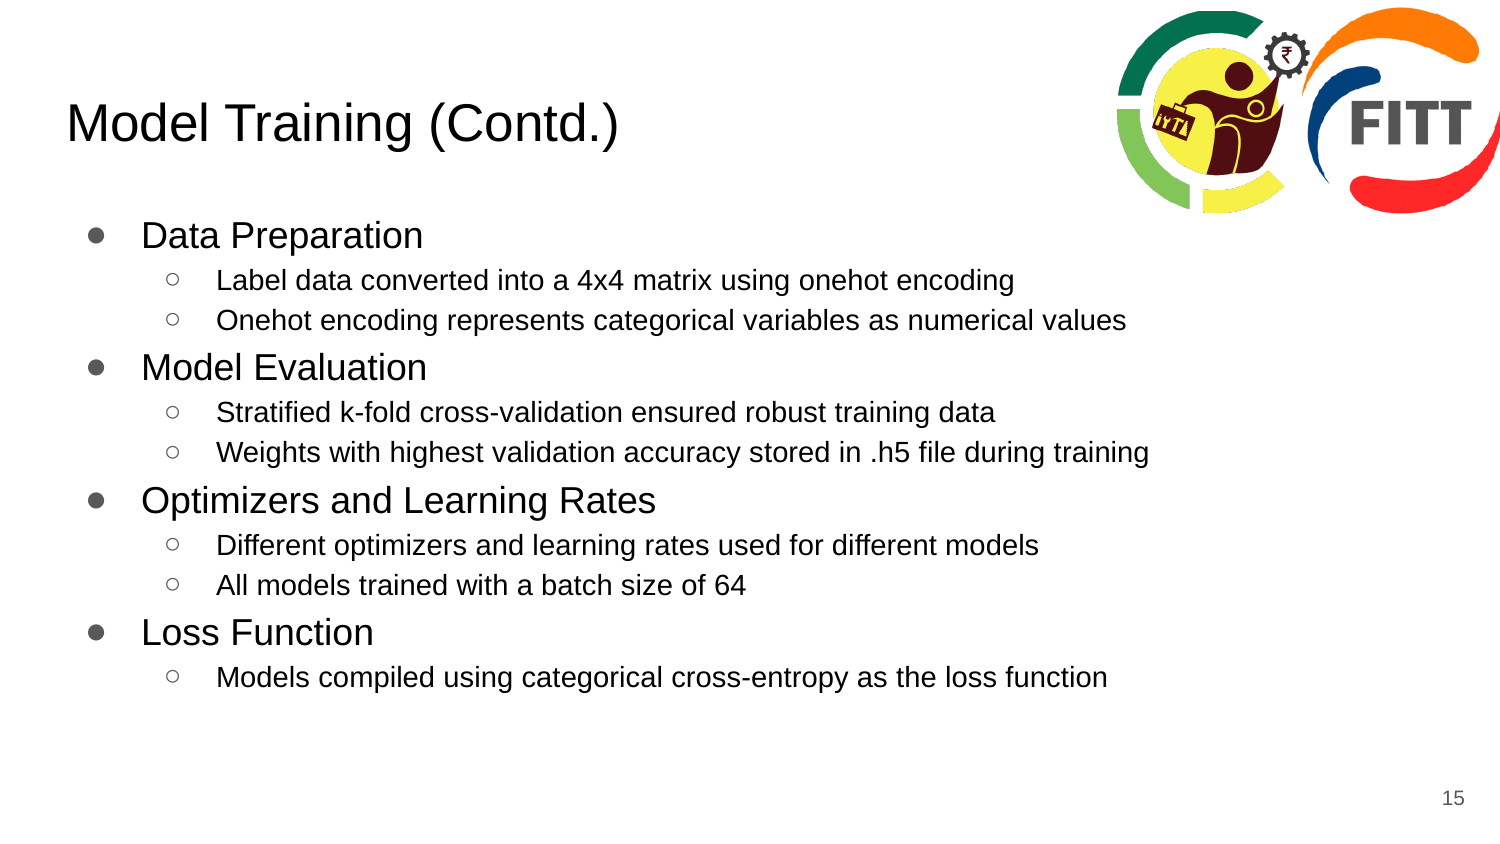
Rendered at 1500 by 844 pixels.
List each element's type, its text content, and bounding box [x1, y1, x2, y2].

list Data Preparation Label data converted into a 4x4 matrix using onehot encoding Onehot encoding represents categorical variables as numerical values Model Evaluation Stratified k-fold cross-validation ensured robust training data Weights with highest validation accuracy stored in .h5 file during training Optimizers and Learning Rates Different optimizers and learning rates used for different models All models trained with a batch size of 64 Loss Function Models compiled using categorical cross-entropy as the loss function [51, 189, 1449, 750]
title Model Training (Contd.) [51, 72, 1449, 167]
picture [1102, 0, 1500, 234]
slide_number 15 [1389, 764, 1480, 830]
